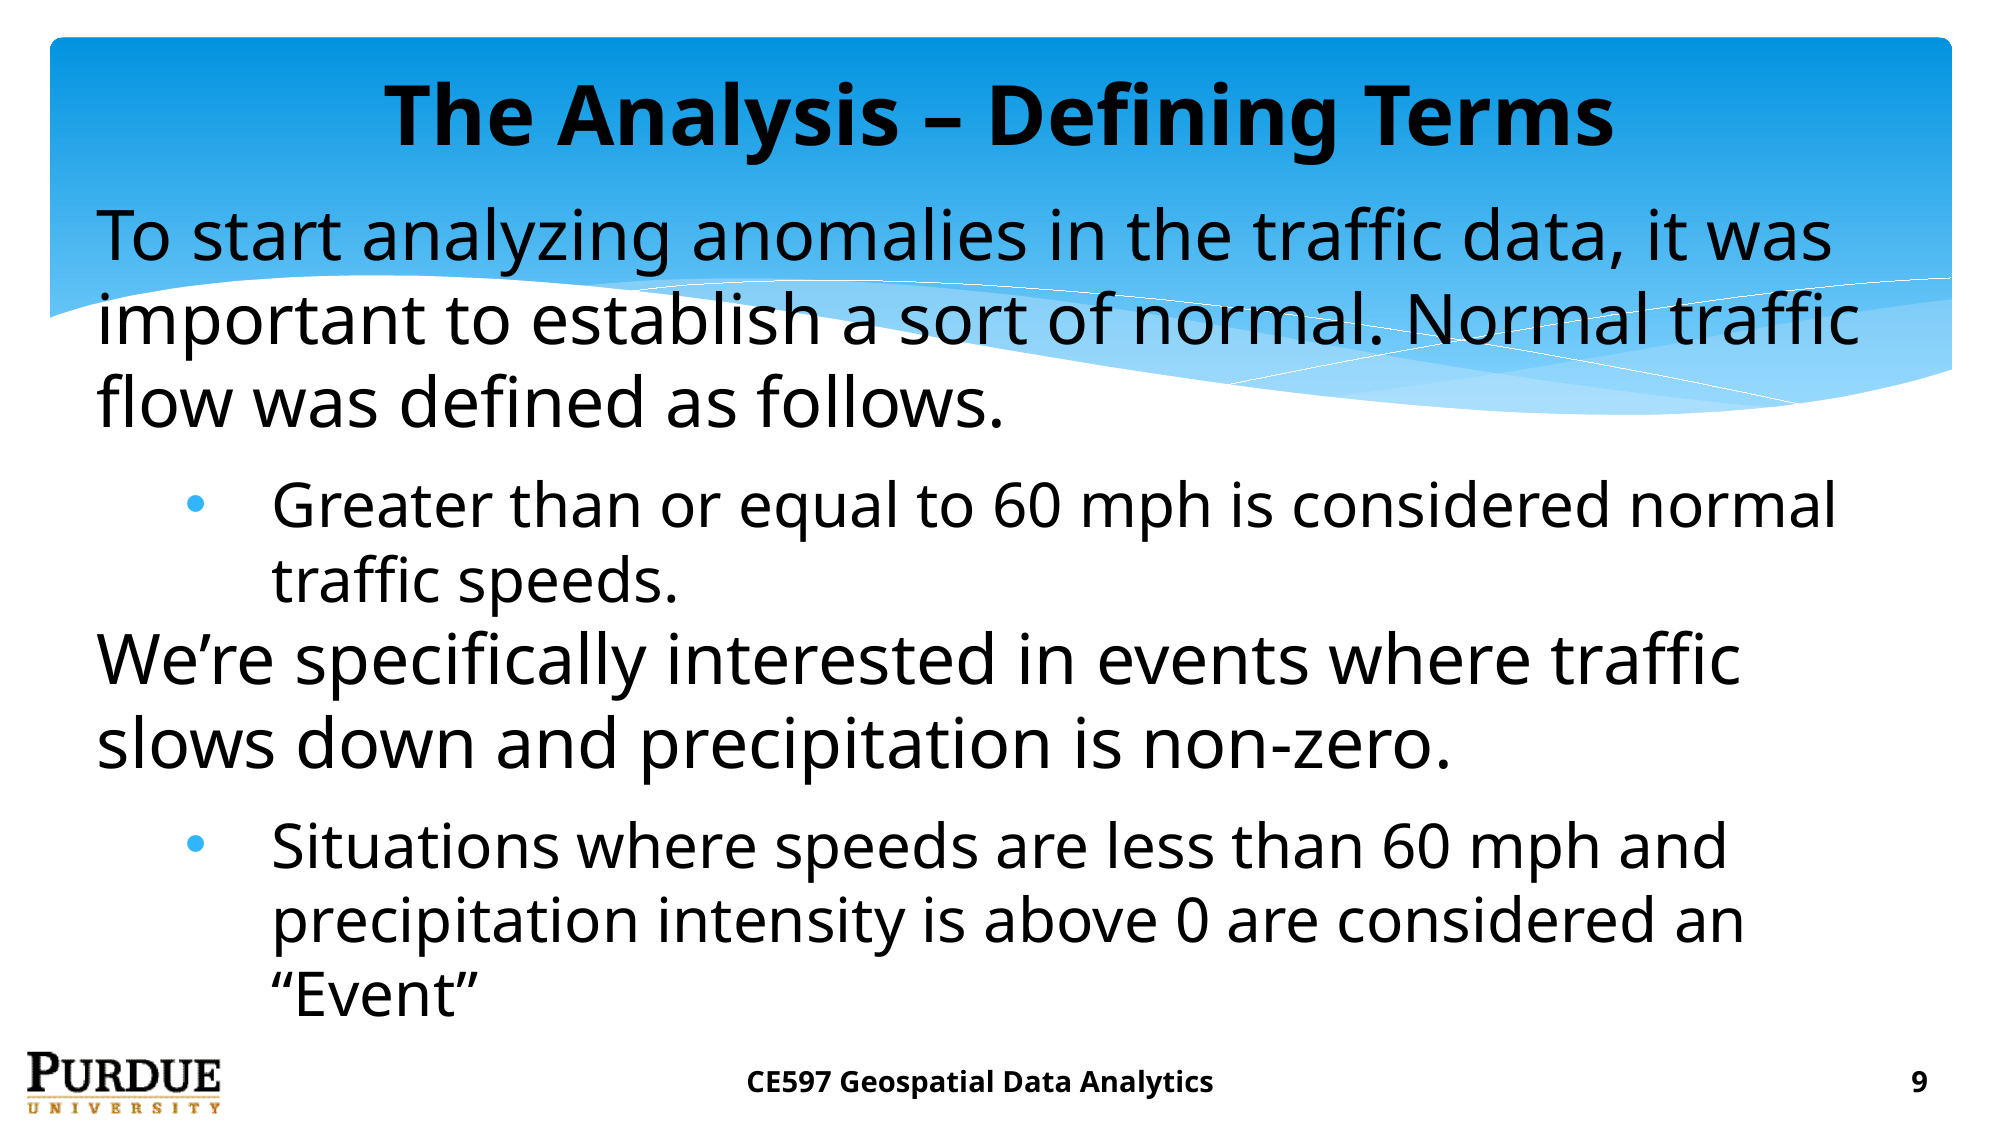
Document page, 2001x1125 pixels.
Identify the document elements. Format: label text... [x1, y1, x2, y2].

list To start analyzing anomalies in the traffic data, it was important to establish a sort of normal. Normal traffic flow was defined as follows. Greater than or equal to 60 mph is considered normal traffic speeds. We’re specifically interested in events where traffic slows down and precipitation is non-zero. Situations where speeds are less than 60 mph and precipitation intensity is above 0 are considered an “Event” [81, 183, 1918, 1038]
picture [22, 1047, 229, 1116]
title The Analysis – Defining Terms [99, 41, 1900, 183]
